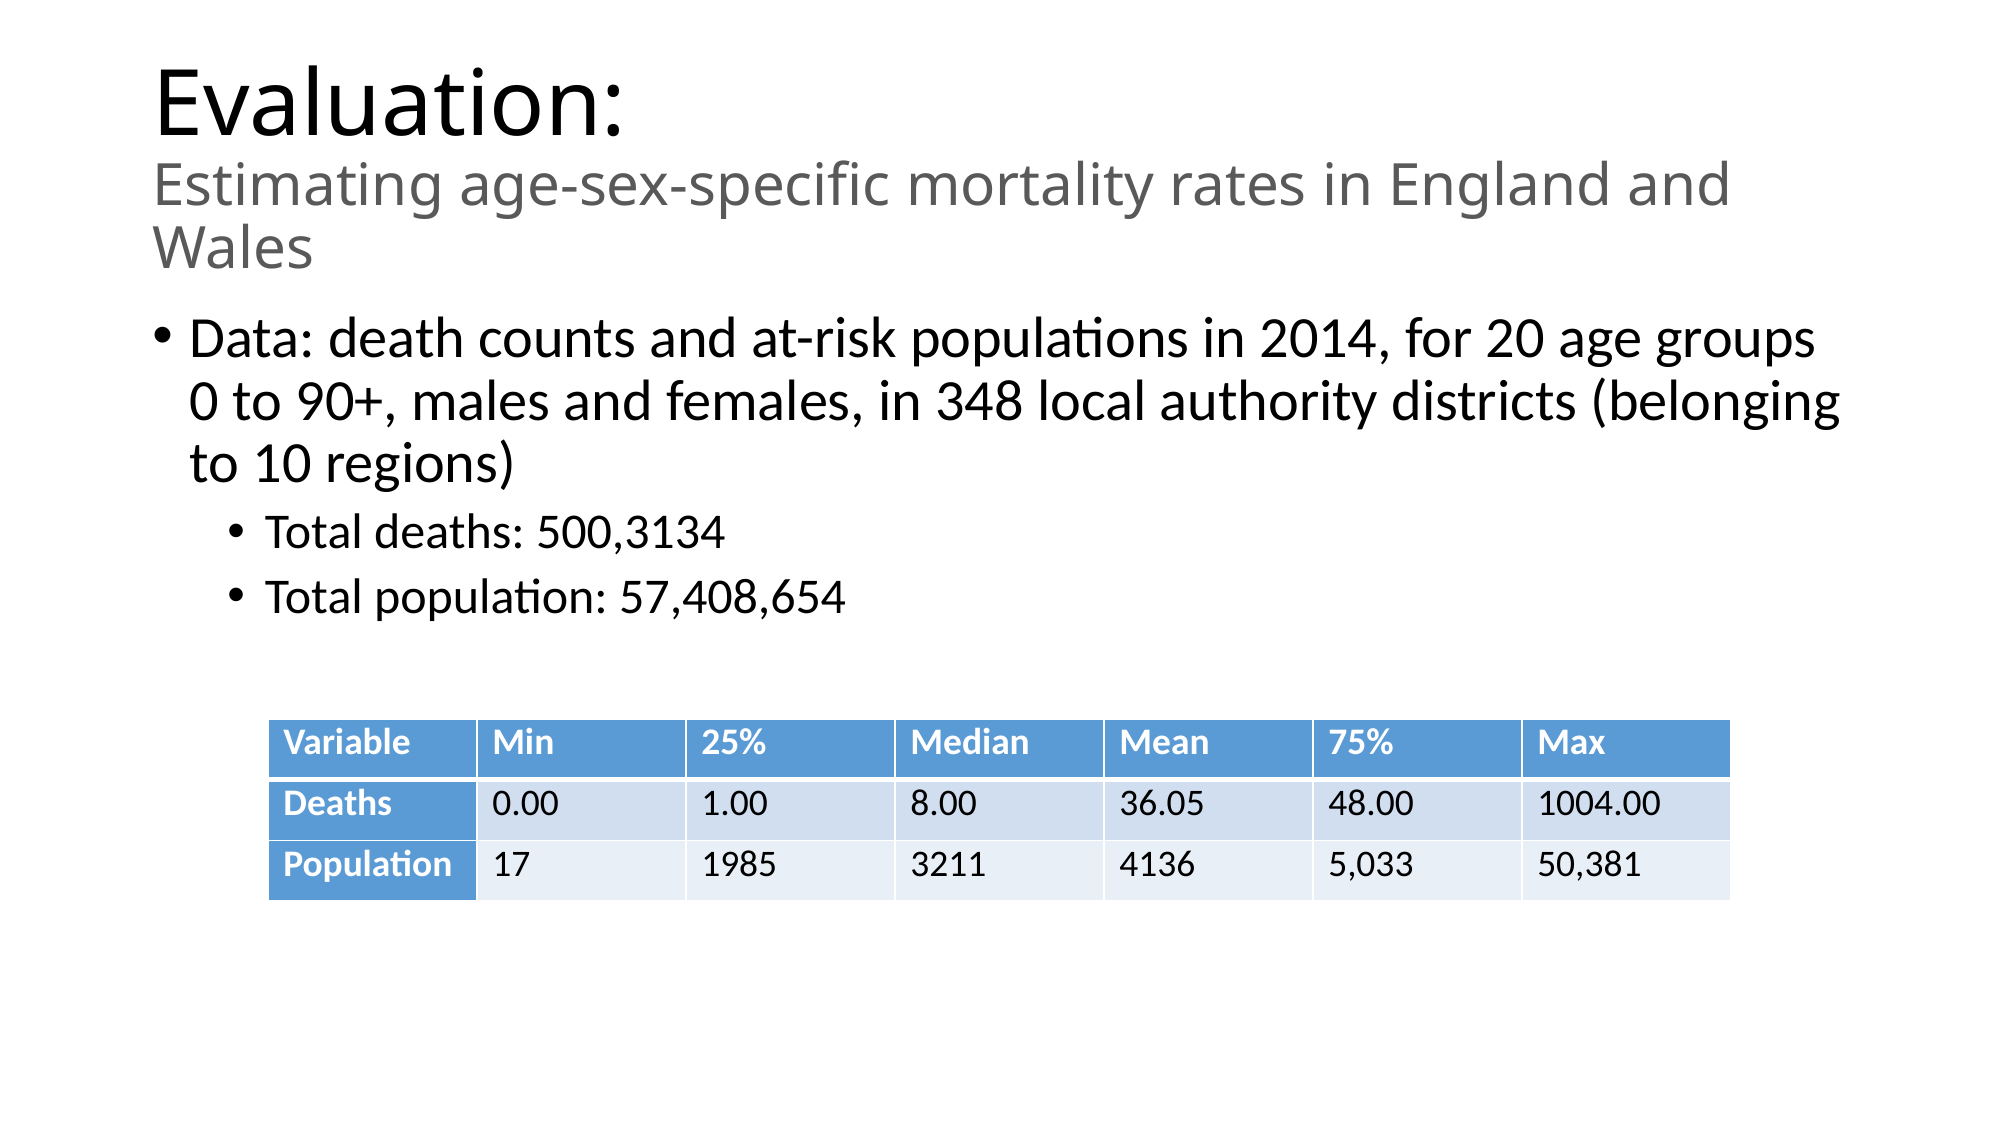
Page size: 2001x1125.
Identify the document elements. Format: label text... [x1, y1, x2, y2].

table_header Min [478, 720, 685, 777]
table_cell 0.00 [478, 782, 685, 840]
table_header 25% [687, 720, 894, 777]
table_cell Population [269, 841, 476, 900]
table_header Variable [269, 720, 476, 777]
table_header Mean [1105, 720, 1312, 777]
title Evaluation: Estimating age-sex-specific mortality rates in England and Wales [137, 59, 1863, 278]
table_cell 1004.00 [1523, 782, 1730, 840]
list Data: death counts and at-risk populations in 2014, for 20 age groups 0 to 90+, males and females, in 348 local authority districts (belonging to 10 regions) Total deaths: 500,3134 Total population: 57,408,654 [137, 299, 1863, 697]
table_header 75% [1314, 720, 1521, 777]
table_cell Deaths [269, 782, 476, 840]
table_cell 1985 [687, 841, 894, 900]
table_cell 36.05 [1105, 782, 1312, 840]
table_cell 3211 [896, 841, 1103, 900]
table_cell 8.00 [896, 782, 1103, 840]
table_cell 4136 [1105, 841, 1312, 900]
table_cell 17 [478, 841, 685, 900]
table_cell 48.00 [1314, 782, 1521, 840]
table_cell 5,033 [1314, 841, 1521, 900]
table_cell 50,381 [1523, 841, 1730, 900]
table_header Median [896, 720, 1103, 777]
table_header Max [1523, 720, 1730, 777]
table_cell 1.00 [687, 782, 894, 840]
